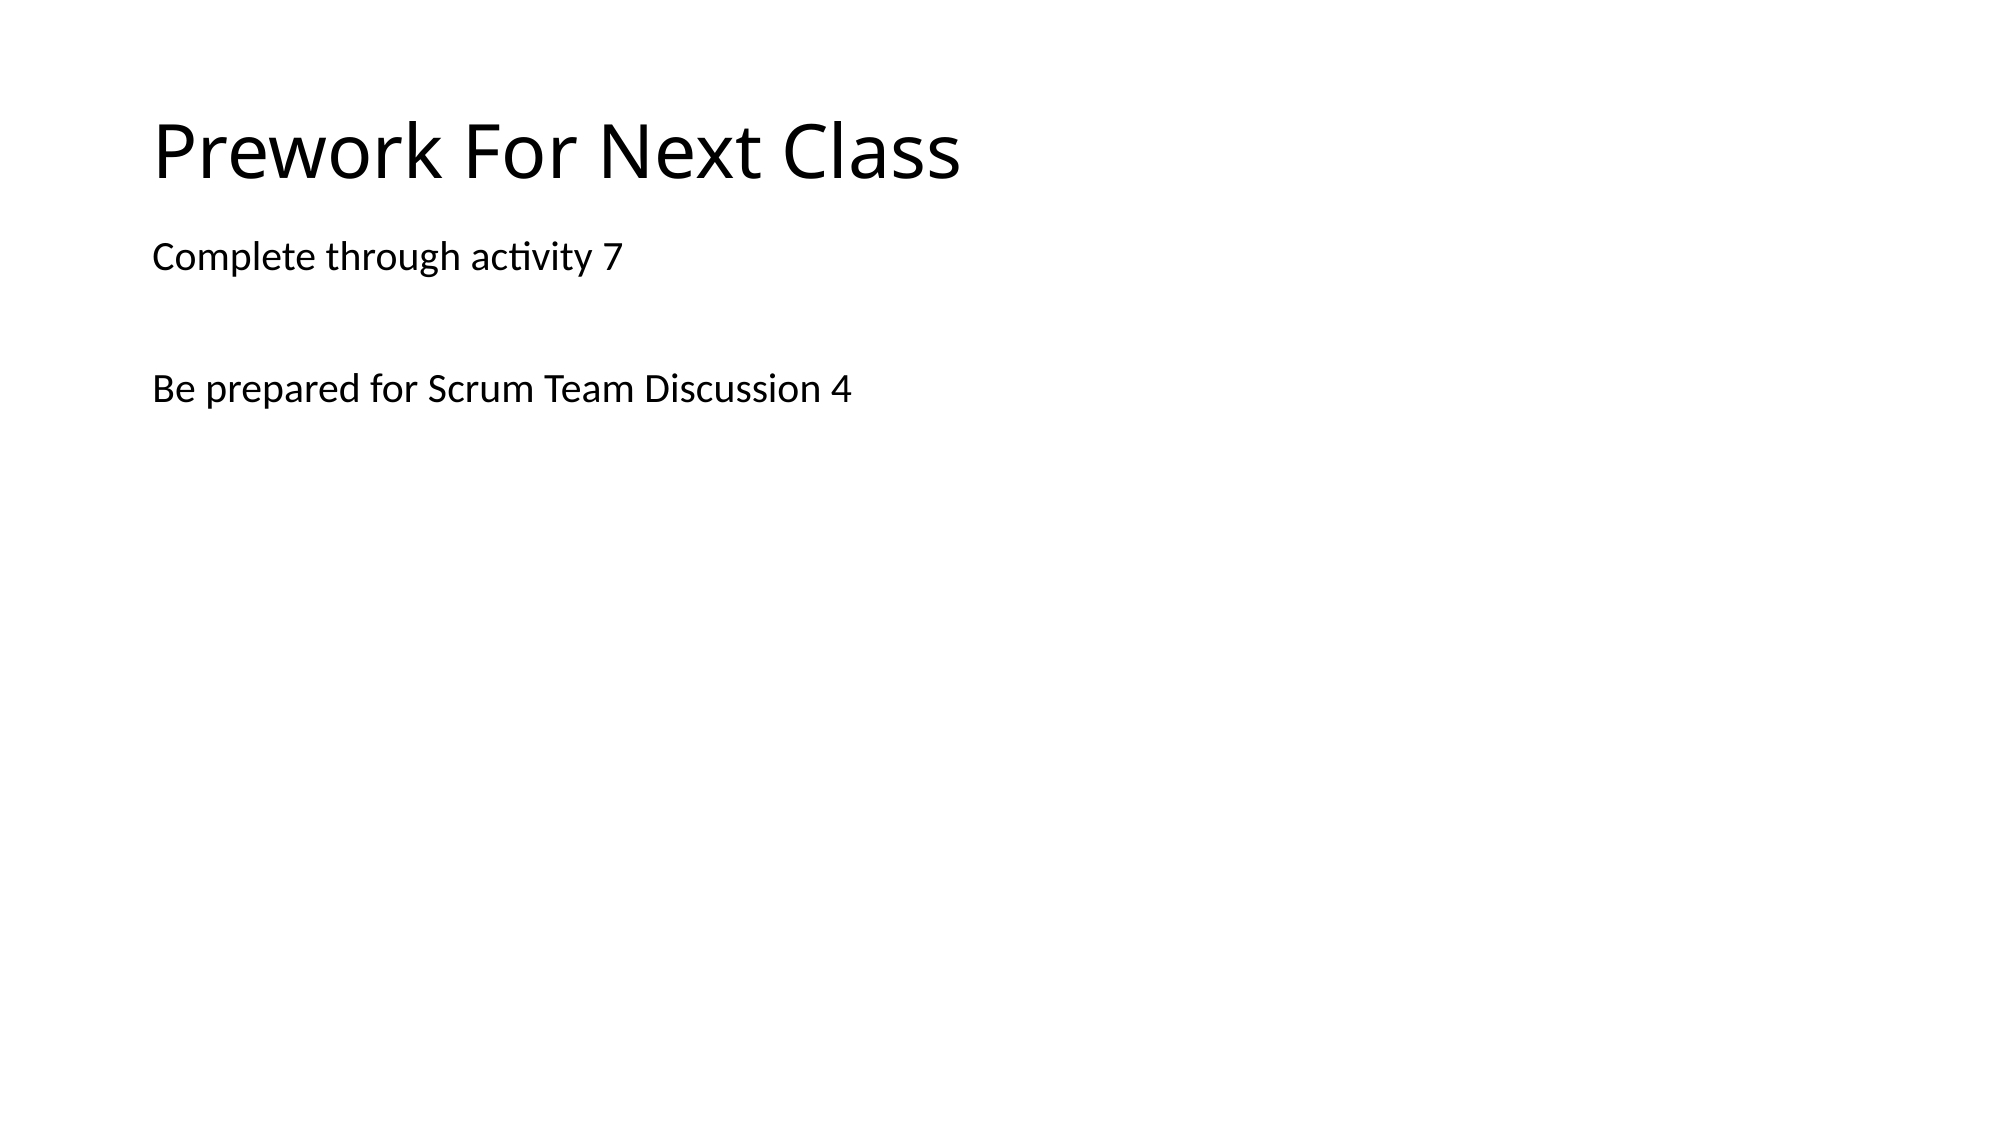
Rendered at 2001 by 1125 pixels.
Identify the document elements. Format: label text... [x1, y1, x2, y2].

title Prework For Next Class [137, 92, 1863, 215]
list Complete through activity 7 Be prepared for Scrum Team Discussion 4 [137, 226, 1863, 1032]
